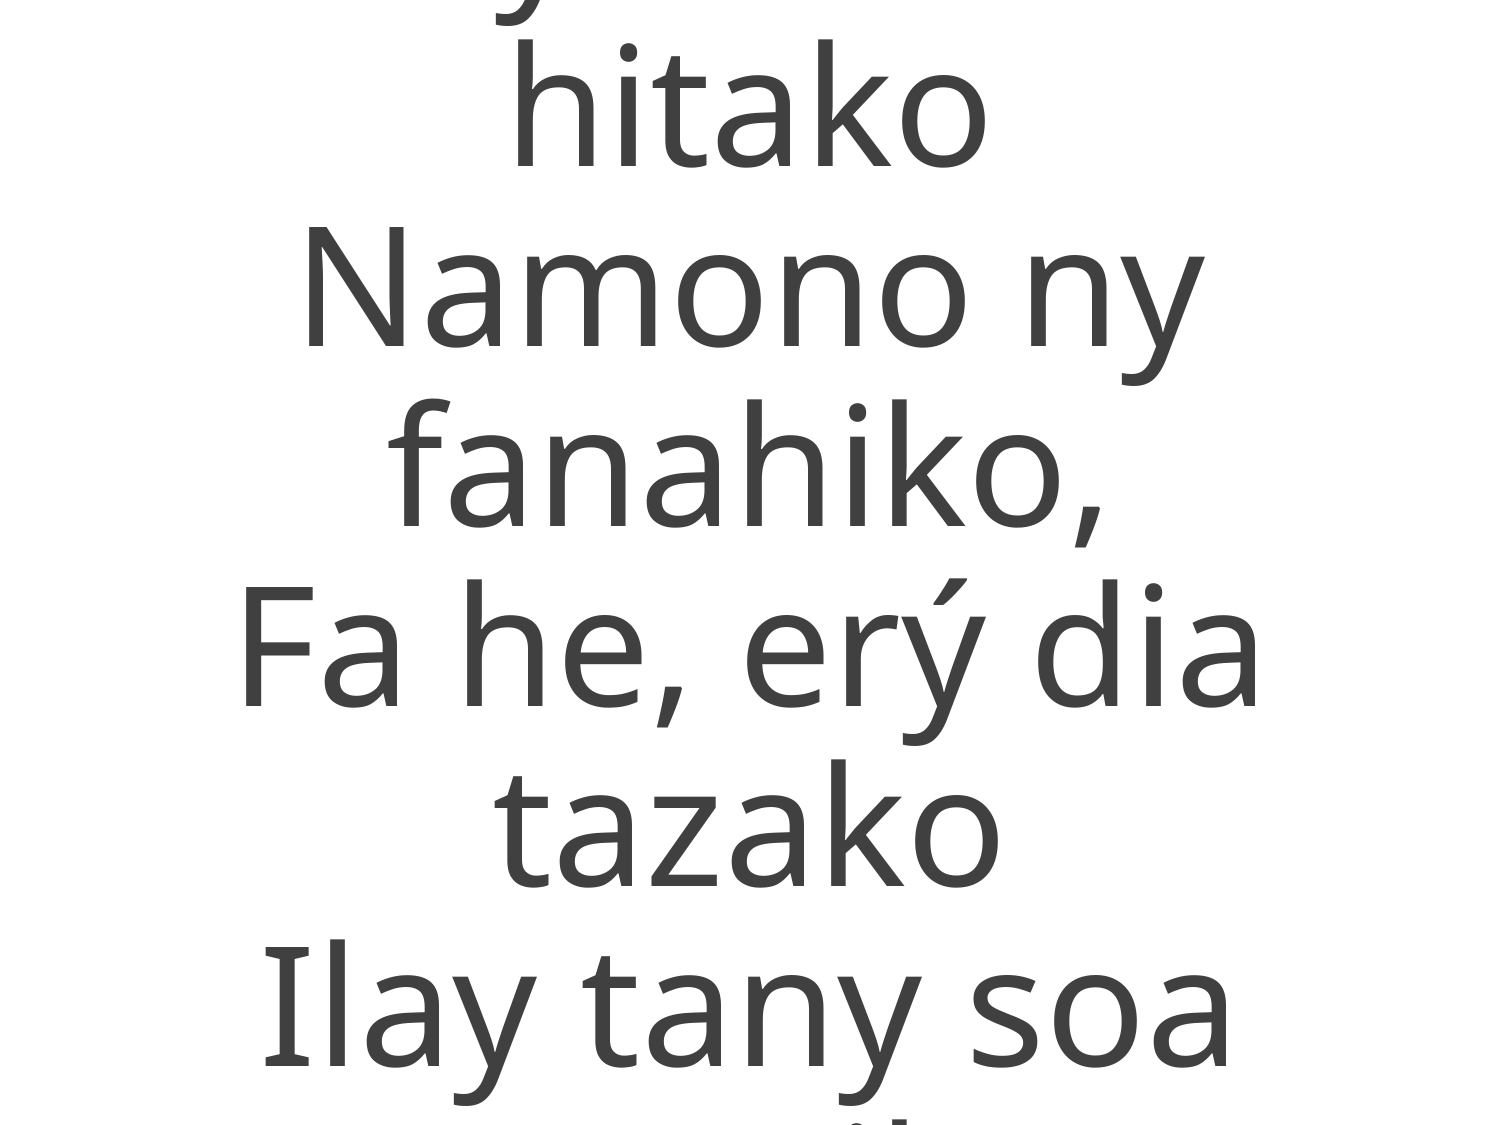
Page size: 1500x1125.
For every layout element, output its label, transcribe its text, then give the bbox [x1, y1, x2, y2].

title 2 Ny làlan’ota hitako Namono ny fanahiko, Fa he, erý dia tazako Ilay tany soa mamiko [0, 453, 1500, 672]
